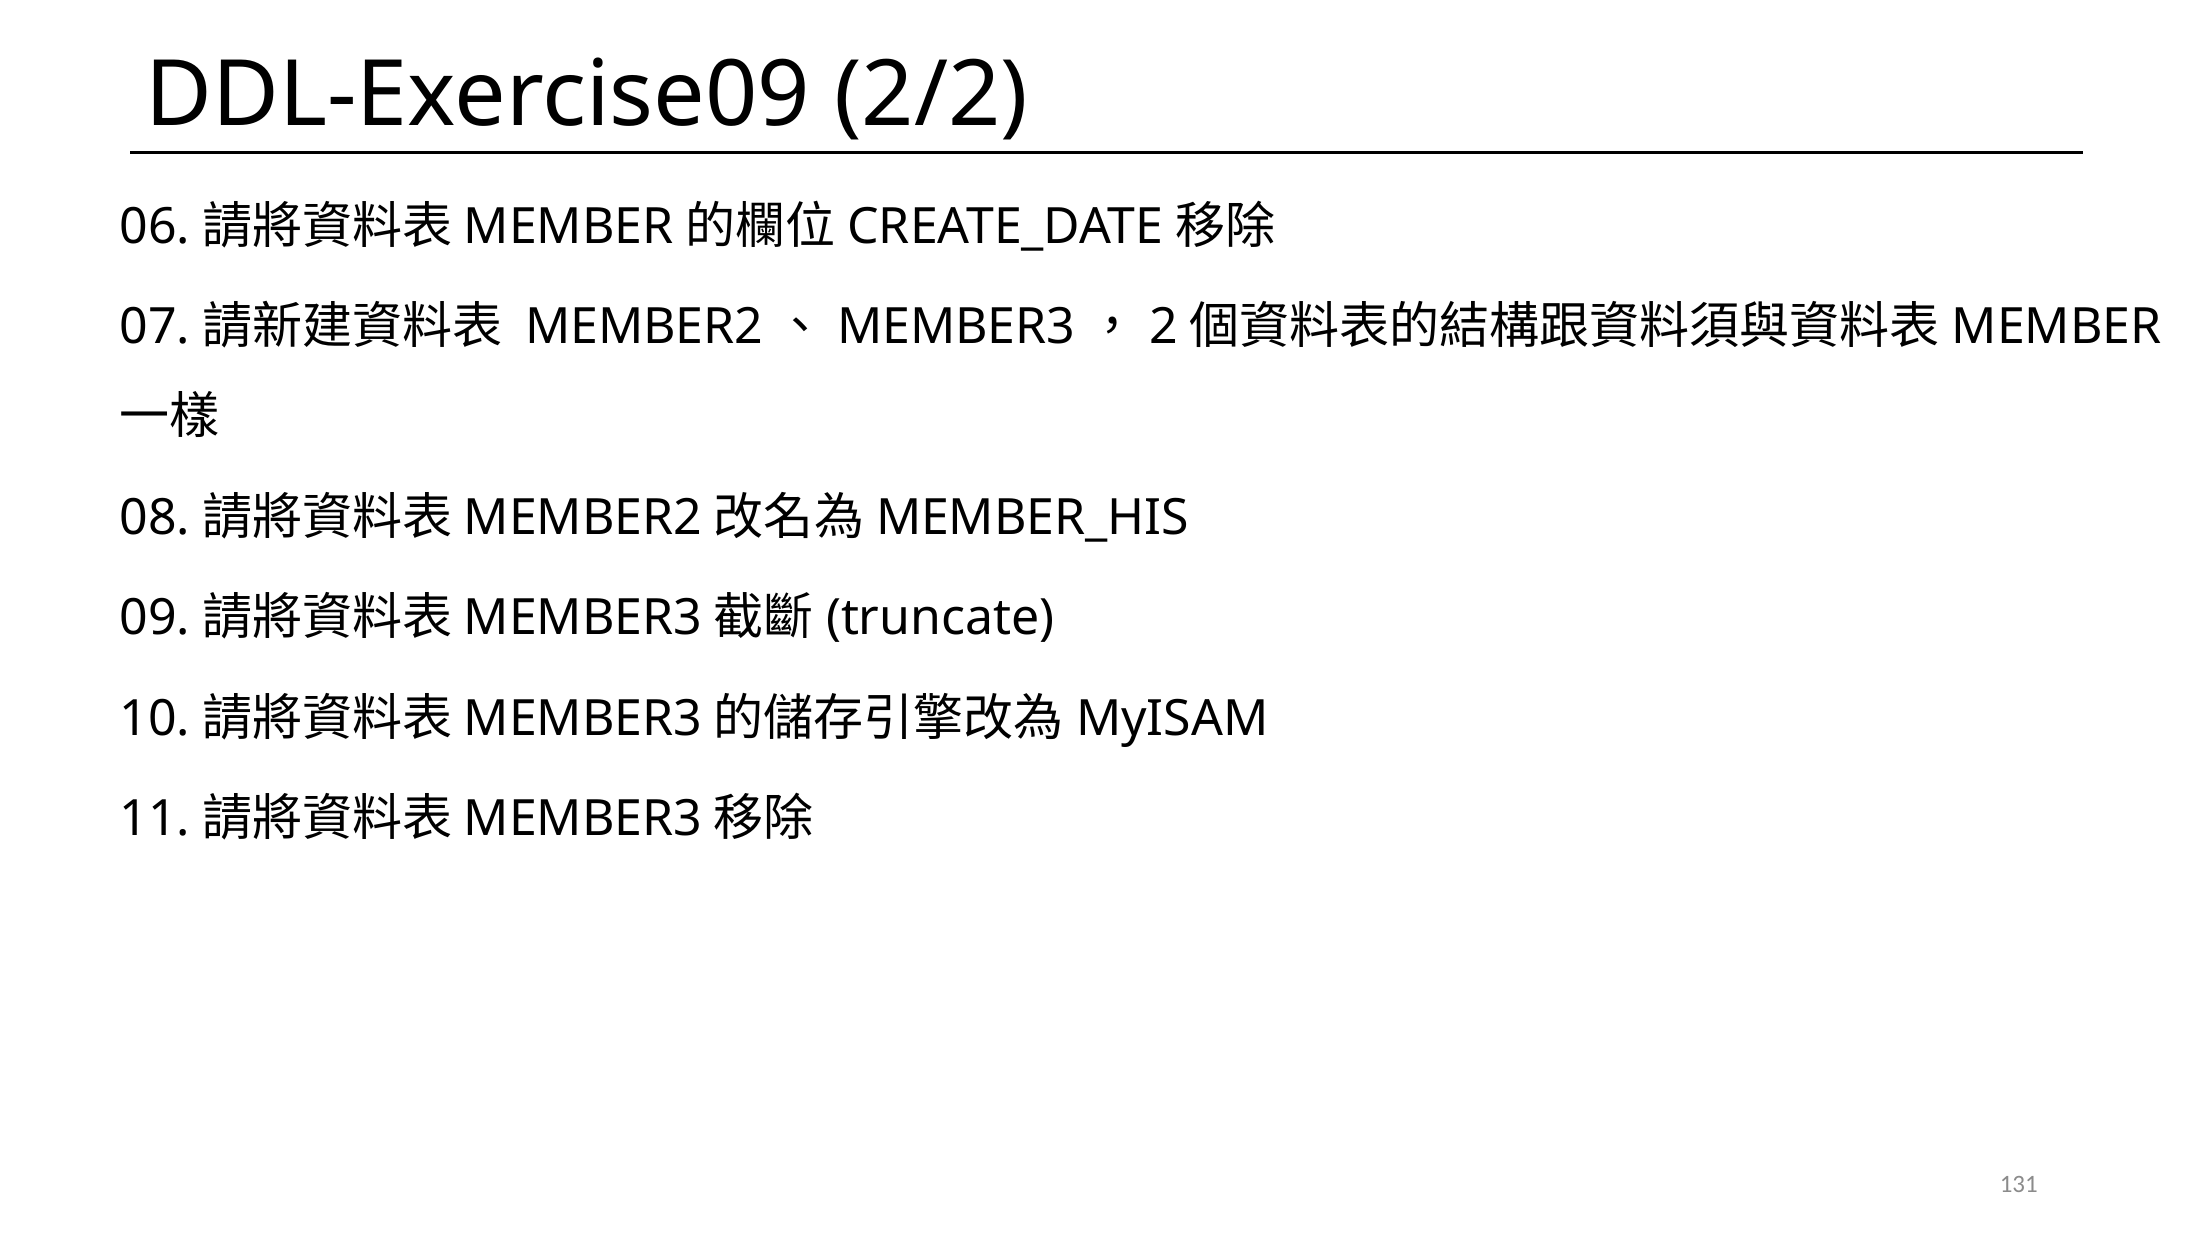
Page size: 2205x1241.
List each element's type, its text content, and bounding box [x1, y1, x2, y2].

slide_number 131 [1557, 1149, 2054, 1216]
title DDL-Exercise09 (2/2) [130, 3, 2084, 155]
list 06.請將資料表MEMBER的欄位CREATE_DATE移除 07.請新建資料表 MEMBER2、MEMBER3，2個資料表的結構跟資料須與資料表MEMBER一樣 08.請將資料表MEMBER2改名為MEMBER_HIS 09.請將資料表MEMBER3截斷(truncate) 10.請將資料表MEMBER3的儲存引擎改為MyISAM 11.請將資料表MEMBER3移除 [29, 155, 2185, 1241]
